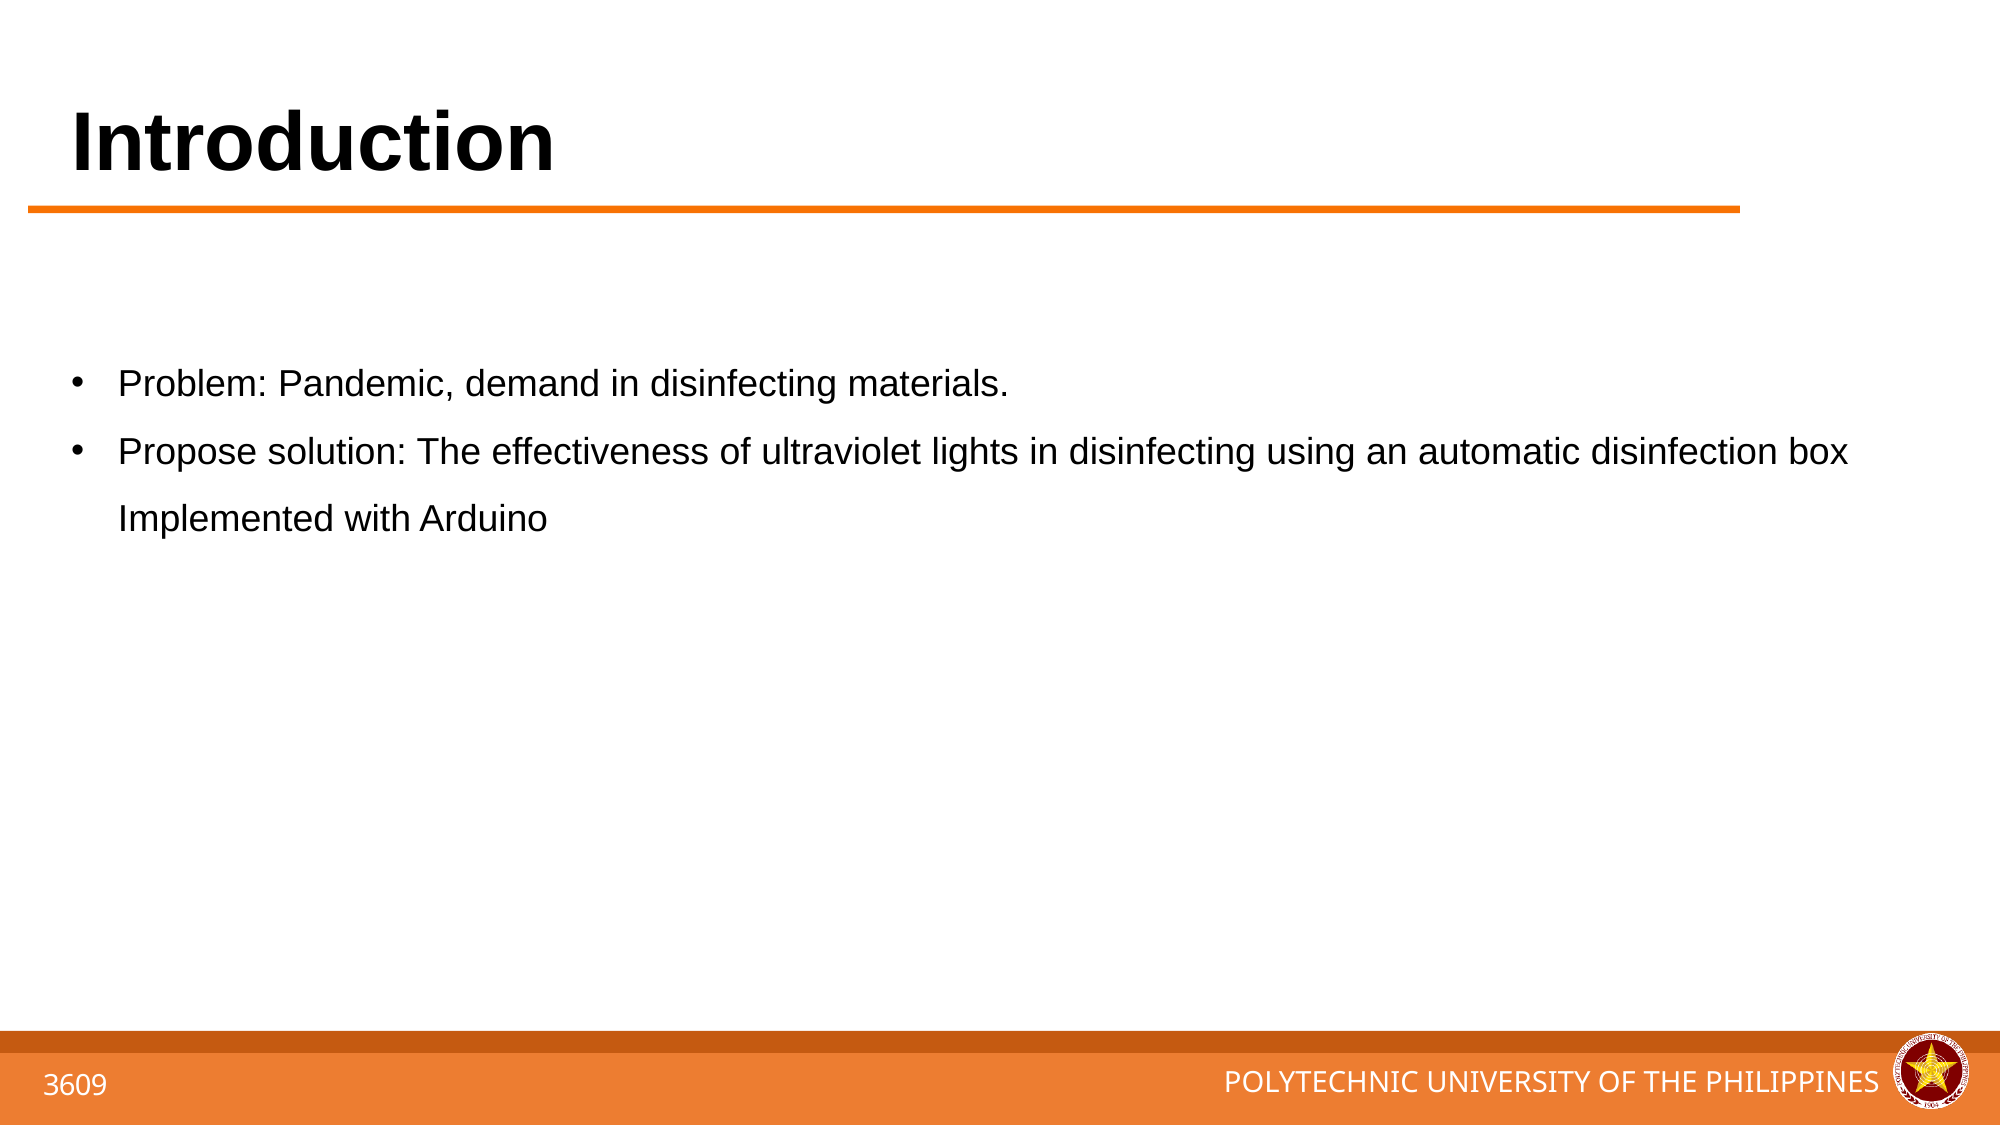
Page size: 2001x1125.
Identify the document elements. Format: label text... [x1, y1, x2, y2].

text_box Introduction [56, 79, 1719, 195]
text_box [27, 205, 1741, 214]
text_box POLYTECHNIC UNIVERSITY OF THE PHILIPPINES [1117, 1065, 1881, 1104]
text_box [0, 1030, 2000, 1052]
picture [1893, 1033, 1969, 1109]
text_box Problem: Pandemic, demand in disinfecting materials. Propose solution: The effectiveness of ultraviolet lights in disinfecting using an automatic disinfection box Implemented with Arduino [56, 329, 1943, 615]
text_box [0, 1052, 2000, 1125]
text_box 3609 [28, 1048, 457, 1109]
